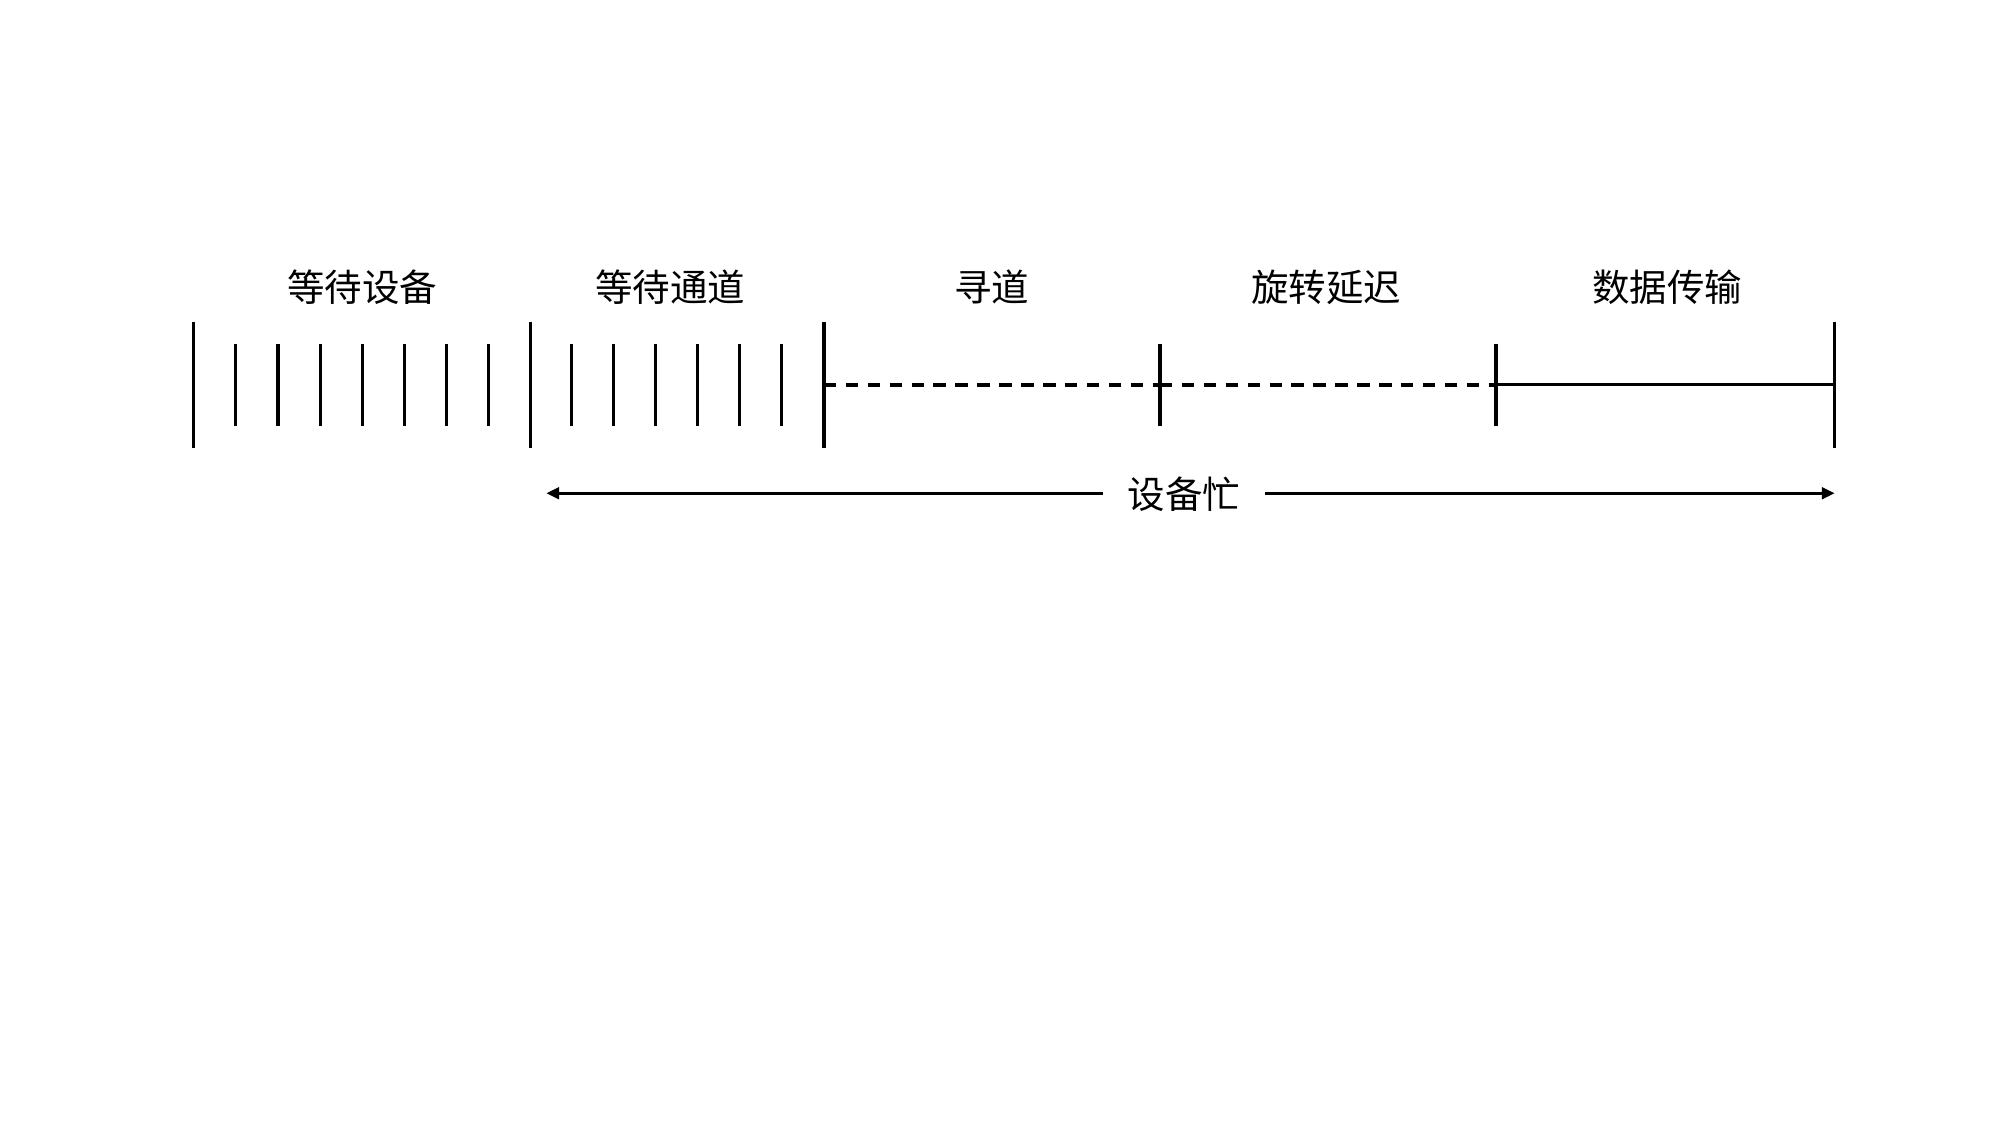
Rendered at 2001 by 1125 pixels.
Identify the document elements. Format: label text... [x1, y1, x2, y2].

text_box 等待设备 [263, 256, 462, 317]
text_box 数据传输 [1568, 256, 1767, 317]
text_box 寻道 [892, 256, 1091, 317]
text_box 设备忙 [1103, 494, 1265, 523]
text_box 设备忙 [1103, 463, 1265, 493]
text_box 旋转延迟 [1227, 256, 1426, 317]
text_box 等待通道 [571, 256, 770, 317]
